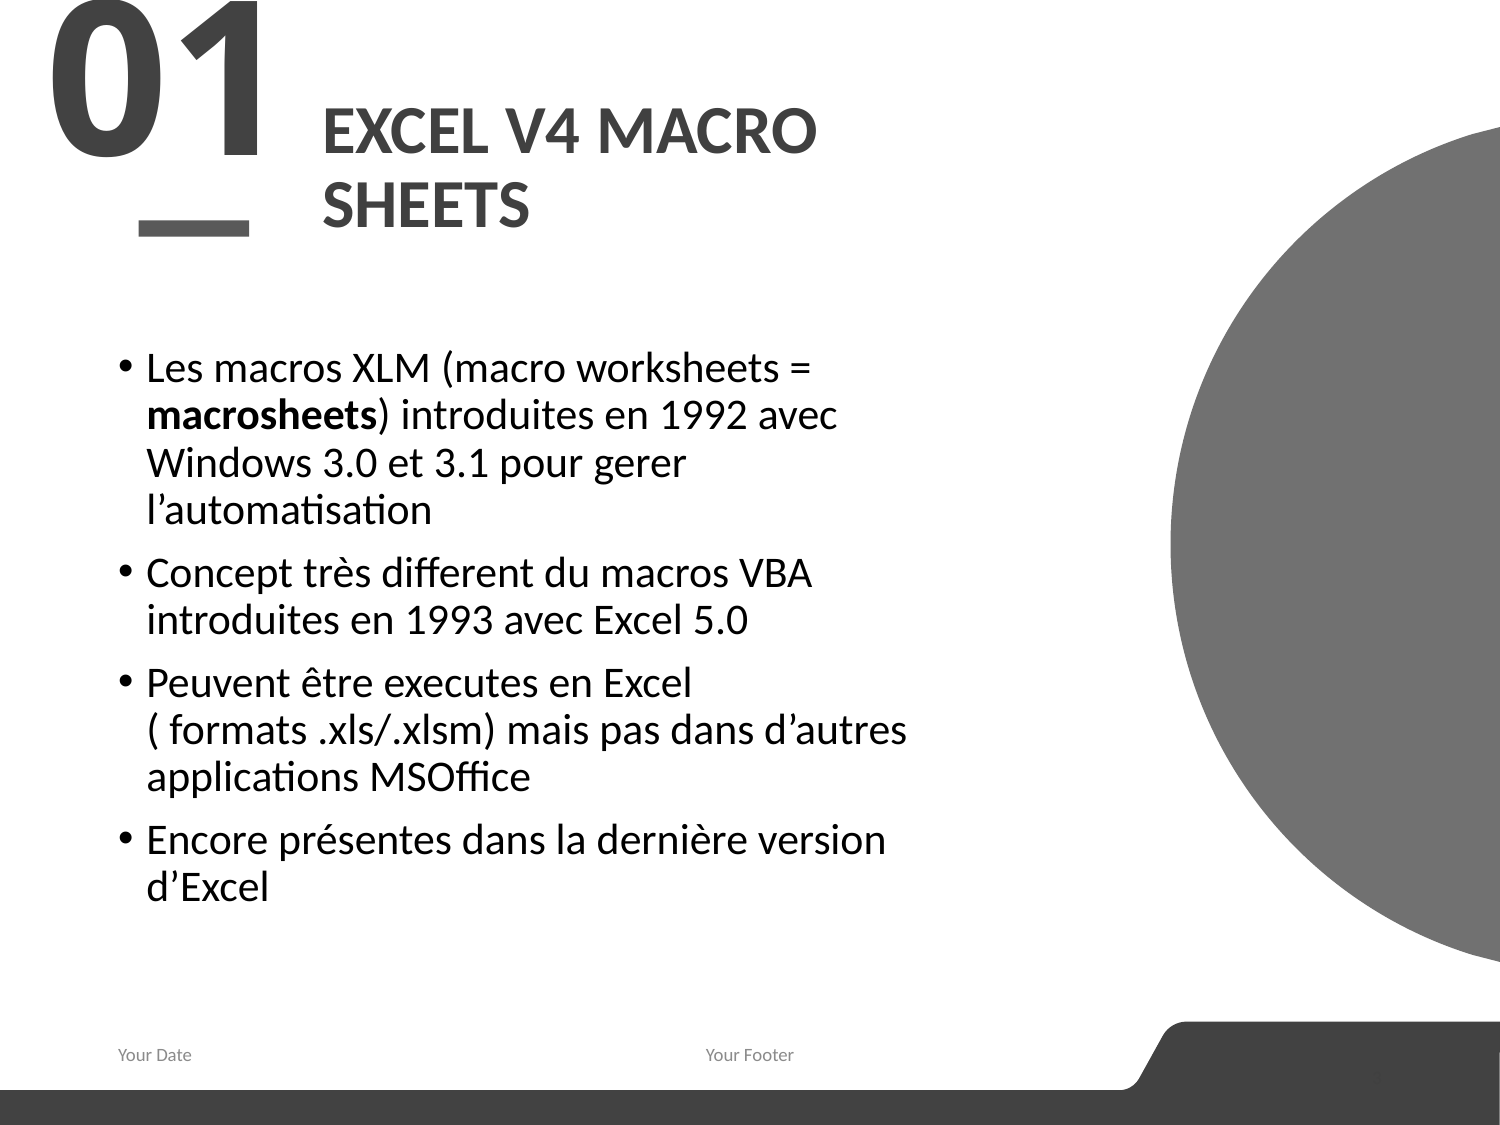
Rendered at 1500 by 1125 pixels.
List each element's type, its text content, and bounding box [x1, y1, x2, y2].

list Les macros XLM (macro worksheets = macrosheets) introduites en 1992 avec Windows 3.0 et 3.1 pour gerer l’automatisation Concept très different du macros VBA introduites en 1993 avec Excel 5.0 Peuvent être executes en Excel ( formats .xls/.xlsm) mais pas dans d’autres applications MSOffice Encore présentes dans la dernière version d’Excel [103, 337, 988, 976]
slide_number 3 [1059, 1047, 1397, 1108]
text_box [1169, 125, 1500, 964]
footer Your Footer [496, 1023, 1004, 1084]
slide_number Your Date [103, 1023, 441, 1084]
list 01 [0, 0, 307, 213]
title Excel v4 Macro sheets [307, 59, 988, 278]
